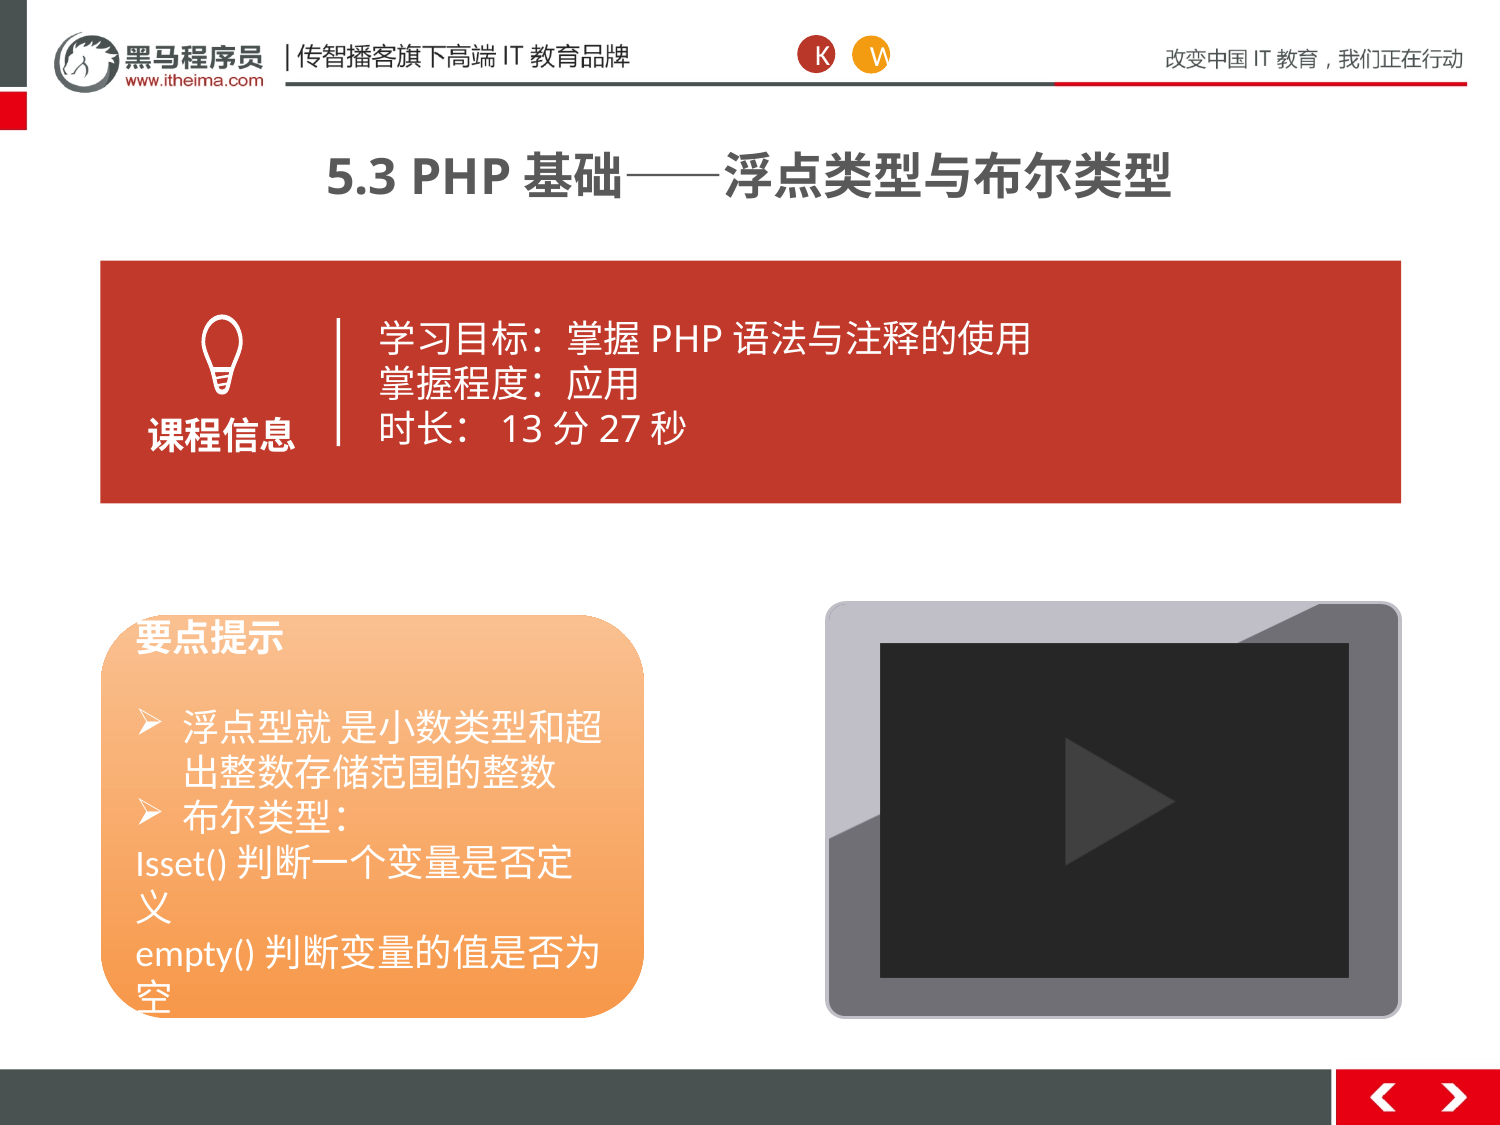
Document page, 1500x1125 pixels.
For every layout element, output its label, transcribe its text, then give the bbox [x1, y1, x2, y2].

text_box [98, 258, 1403, 505]
picture [0, 209, 1500, 1125]
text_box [130, 314, 314, 466]
text_box 学习目标：掌握PHP语法与注释的使用 掌握程度：应用 时长：13分27秒 [364, 307, 1282, 458]
text_box W [850, 33, 893, 76]
title 5.3 PHP基础——浮点类型与布尔类型 [0, 137, 1500, 209]
text_box 要点提示 浮点型就 是小数类型和超出整数存储范围的整数 布尔类型： Isset()判断一个变量是否定义 empty()判断变量的值是否为空 [100, 615, 644, 1019]
text_box K [795, 32, 838, 76]
picture [0, 0, 1500, 137]
text_box [335, 316, 342, 448]
